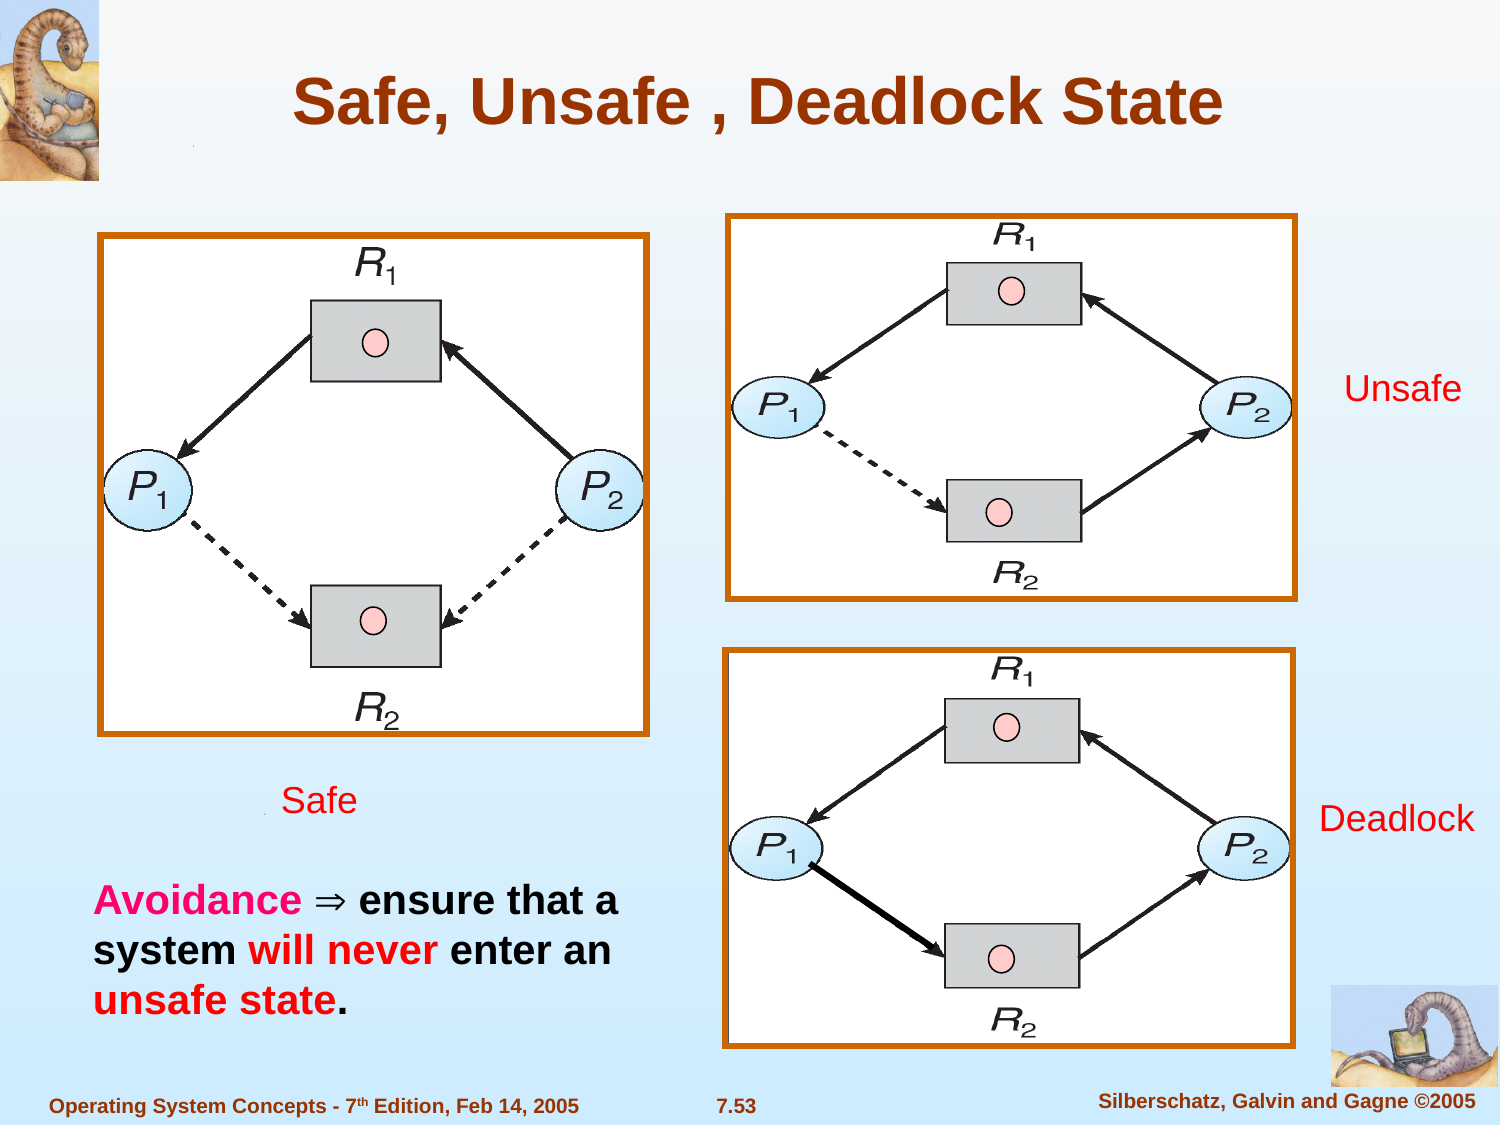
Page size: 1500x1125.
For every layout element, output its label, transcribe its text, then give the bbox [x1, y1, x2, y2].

picture [0, 0, 99, 181]
picture [1331, 985, 1498, 1087]
picture [728, 652, 1290, 1044]
text_box Safe, Unsafe , Deadlock State [105, 45, 1431, 146]
text_box Avoidance  ensure that a system will never enter an unsafe state. [78, 865, 699, 1031]
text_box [809, 863, 934, 949]
picture [730, 218, 1293, 596]
text_box Unsafe [1329, 356, 1478, 417]
text_box Deadlock [1304, 786, 1490, 847]
text_box Safe [265, 768, 373, 829]
picture [103, 238, 644, 732]
